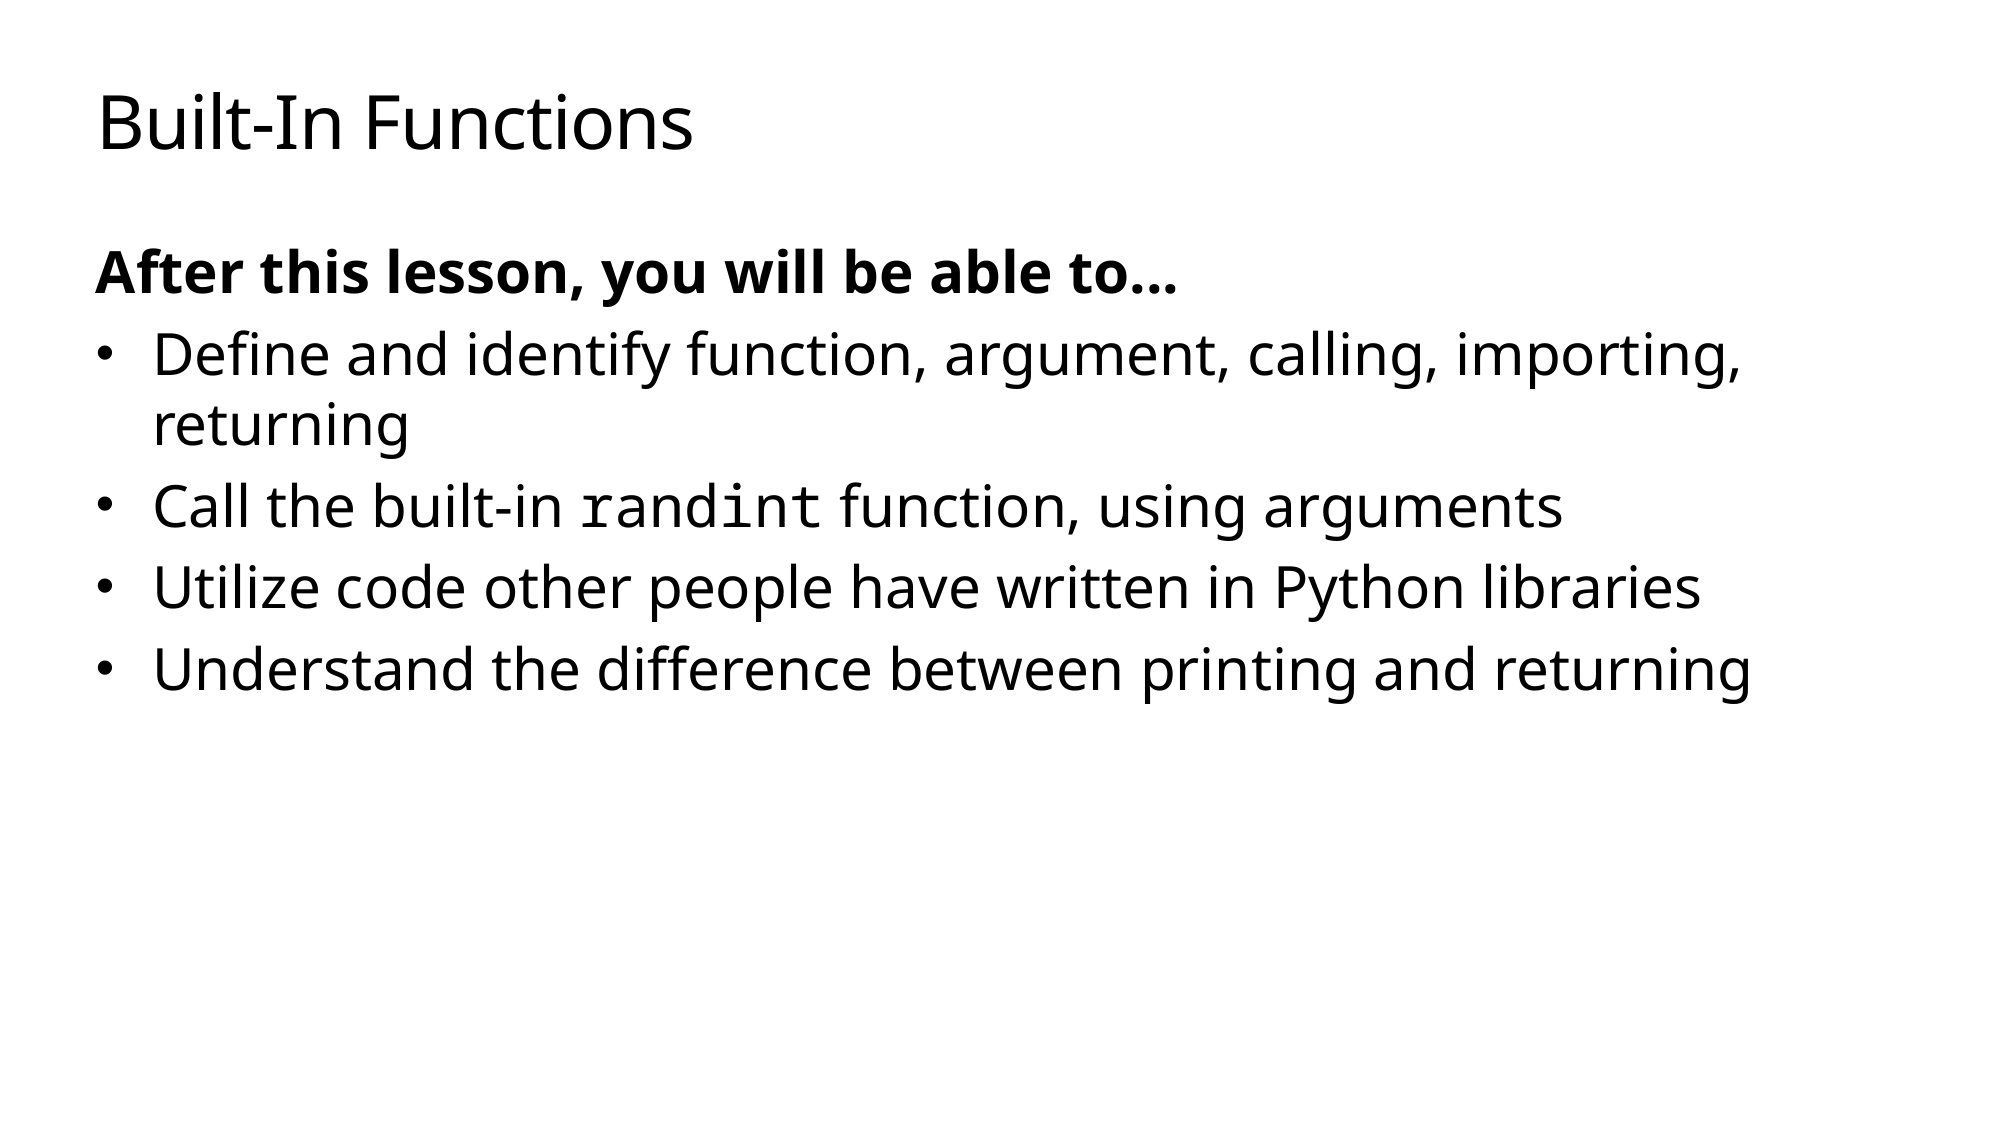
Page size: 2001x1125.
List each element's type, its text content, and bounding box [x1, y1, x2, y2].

list After this lesson, you will be able to... Define and identify function, argument, calling, importing, returning Call the built-in randint function, using arguments Utilize code other people have written in Python libraries Understand the difference between printing and returning [95, 235, 1904, 646]
title Built-In Functions [96, 75, 1904, 166]
